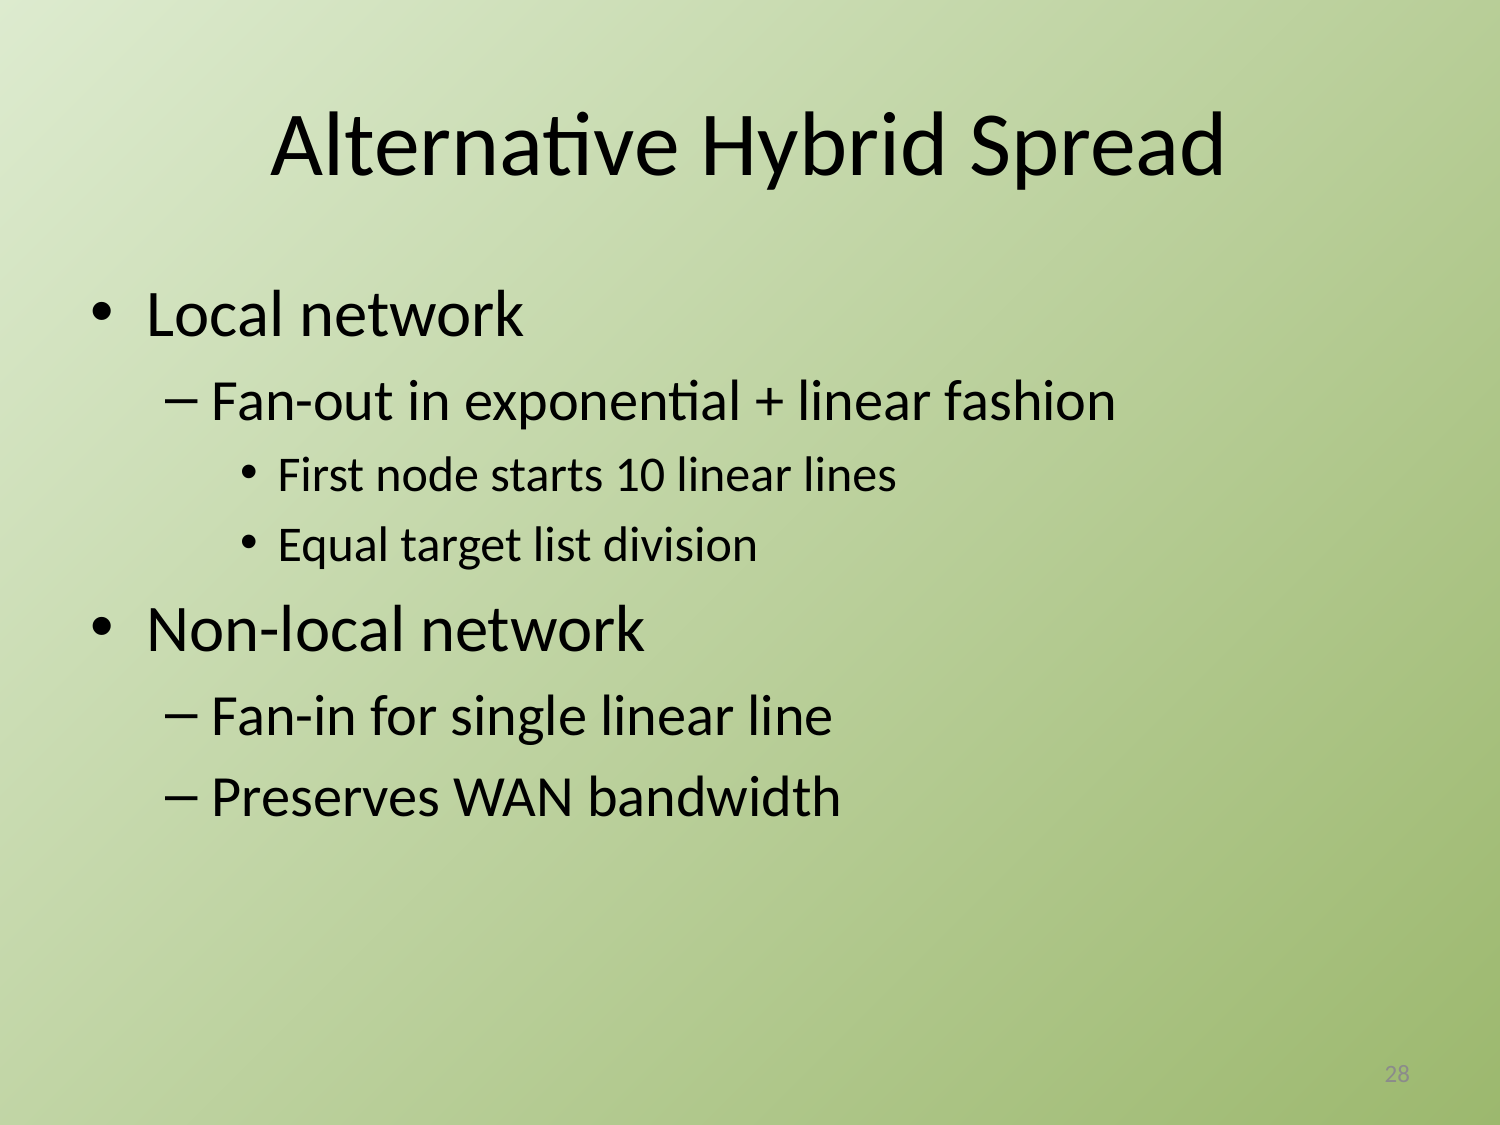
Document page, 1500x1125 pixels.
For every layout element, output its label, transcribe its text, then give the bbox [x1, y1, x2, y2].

list Local network Fan-out in exponential + linear fashion First node starts 10 linear lines Equal target list division Non-local network Fan-in for single linear line Preserves WAN bandwidth [75, 262, 1425, 1005]
slide_number 28 [1074, 1042, 1425, 1103]
title Alternative Hybrid Spread [75, 45, 1425, 233]
